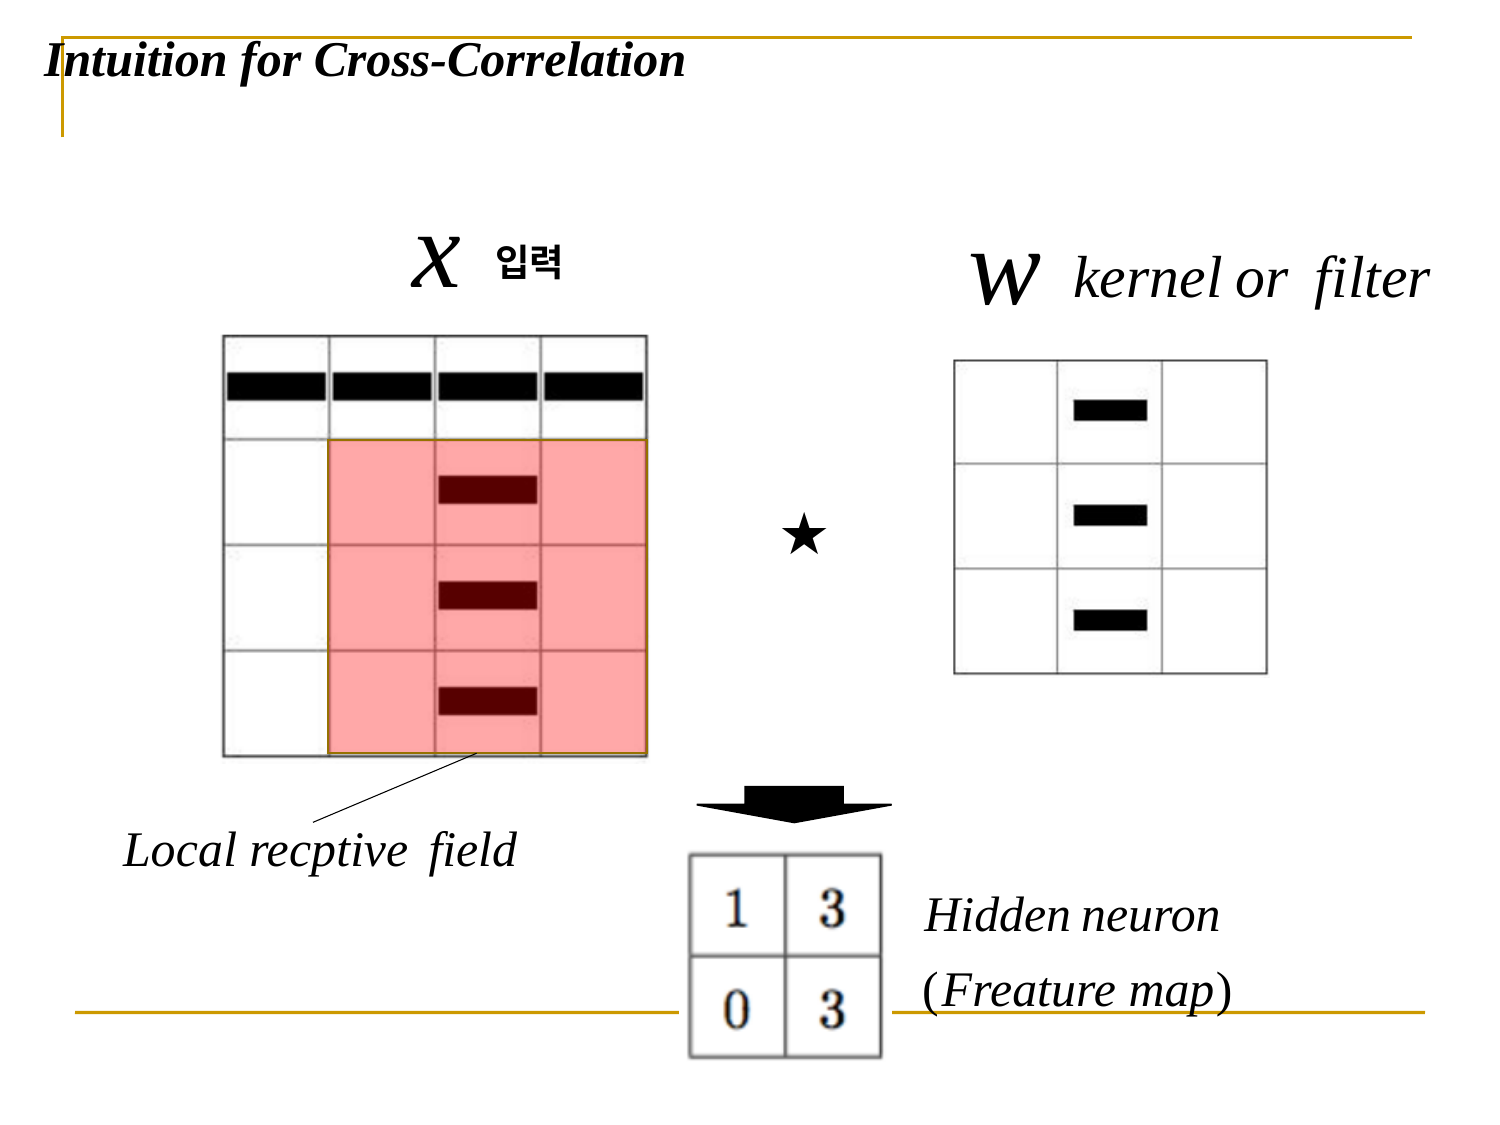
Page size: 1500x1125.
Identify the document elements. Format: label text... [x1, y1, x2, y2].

picture [679, 845, 892, 1068]
picture [218, 332, 655, 764]
text_box ★ [764, 489, 847, 574]
text_box Intuition for Cross-Correlation [29, 19, 1365, 94]
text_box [1064, 242, 1443, 322]
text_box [113, 820, 530, 888]
text_box [696, 785, 892, 824]
picture [950, 355, 1270, 678]
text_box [950, 231, 1061, 333]
text_box 입력 [483, 231, 579, 292]
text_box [390, 214, 483, 315]
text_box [312, 753, 477, 823]
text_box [915, 886, 1240, 1028]
